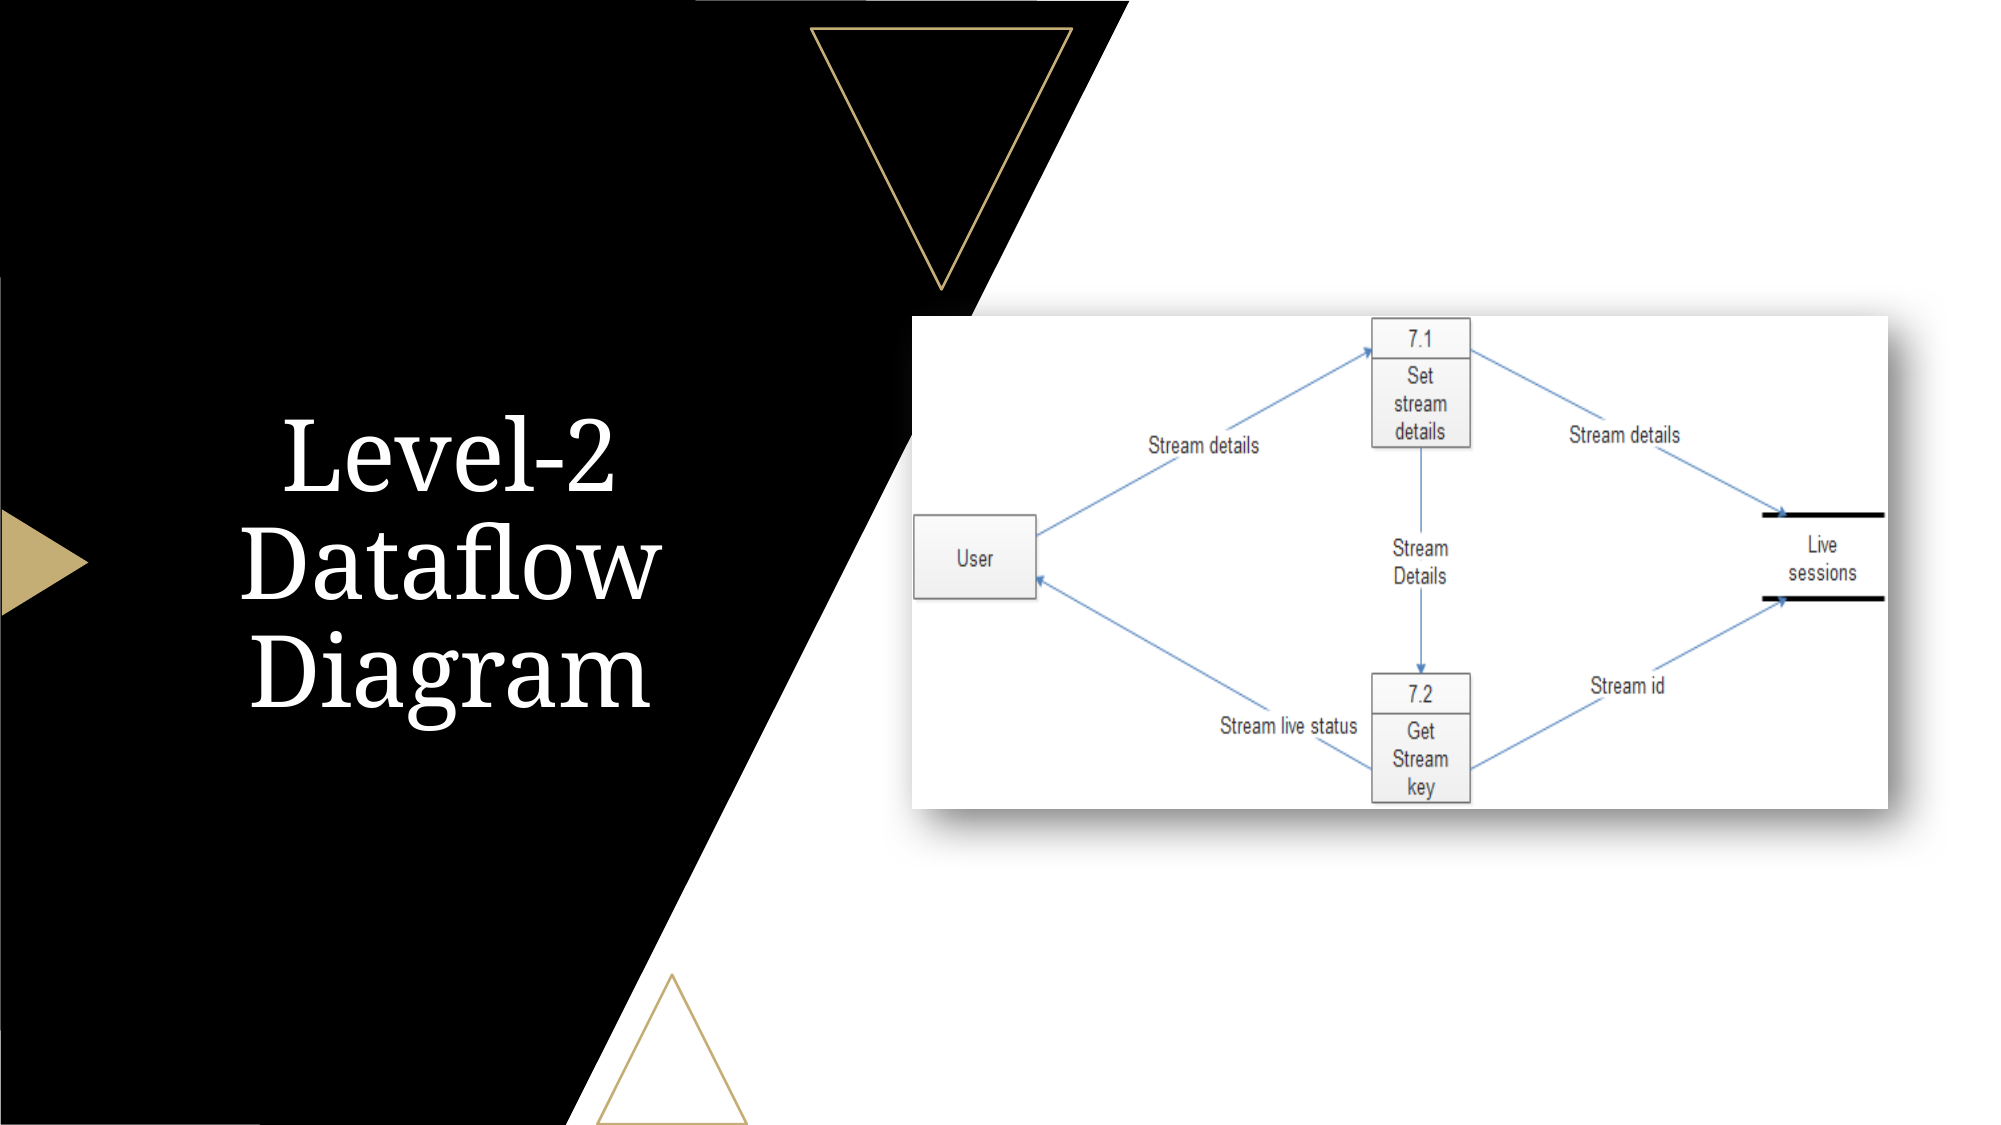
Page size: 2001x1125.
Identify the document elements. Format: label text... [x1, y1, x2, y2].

title Level-2 Dataflow Diagram [90, 320, 812, 814]
picture [911, 315, 1888, 810]
